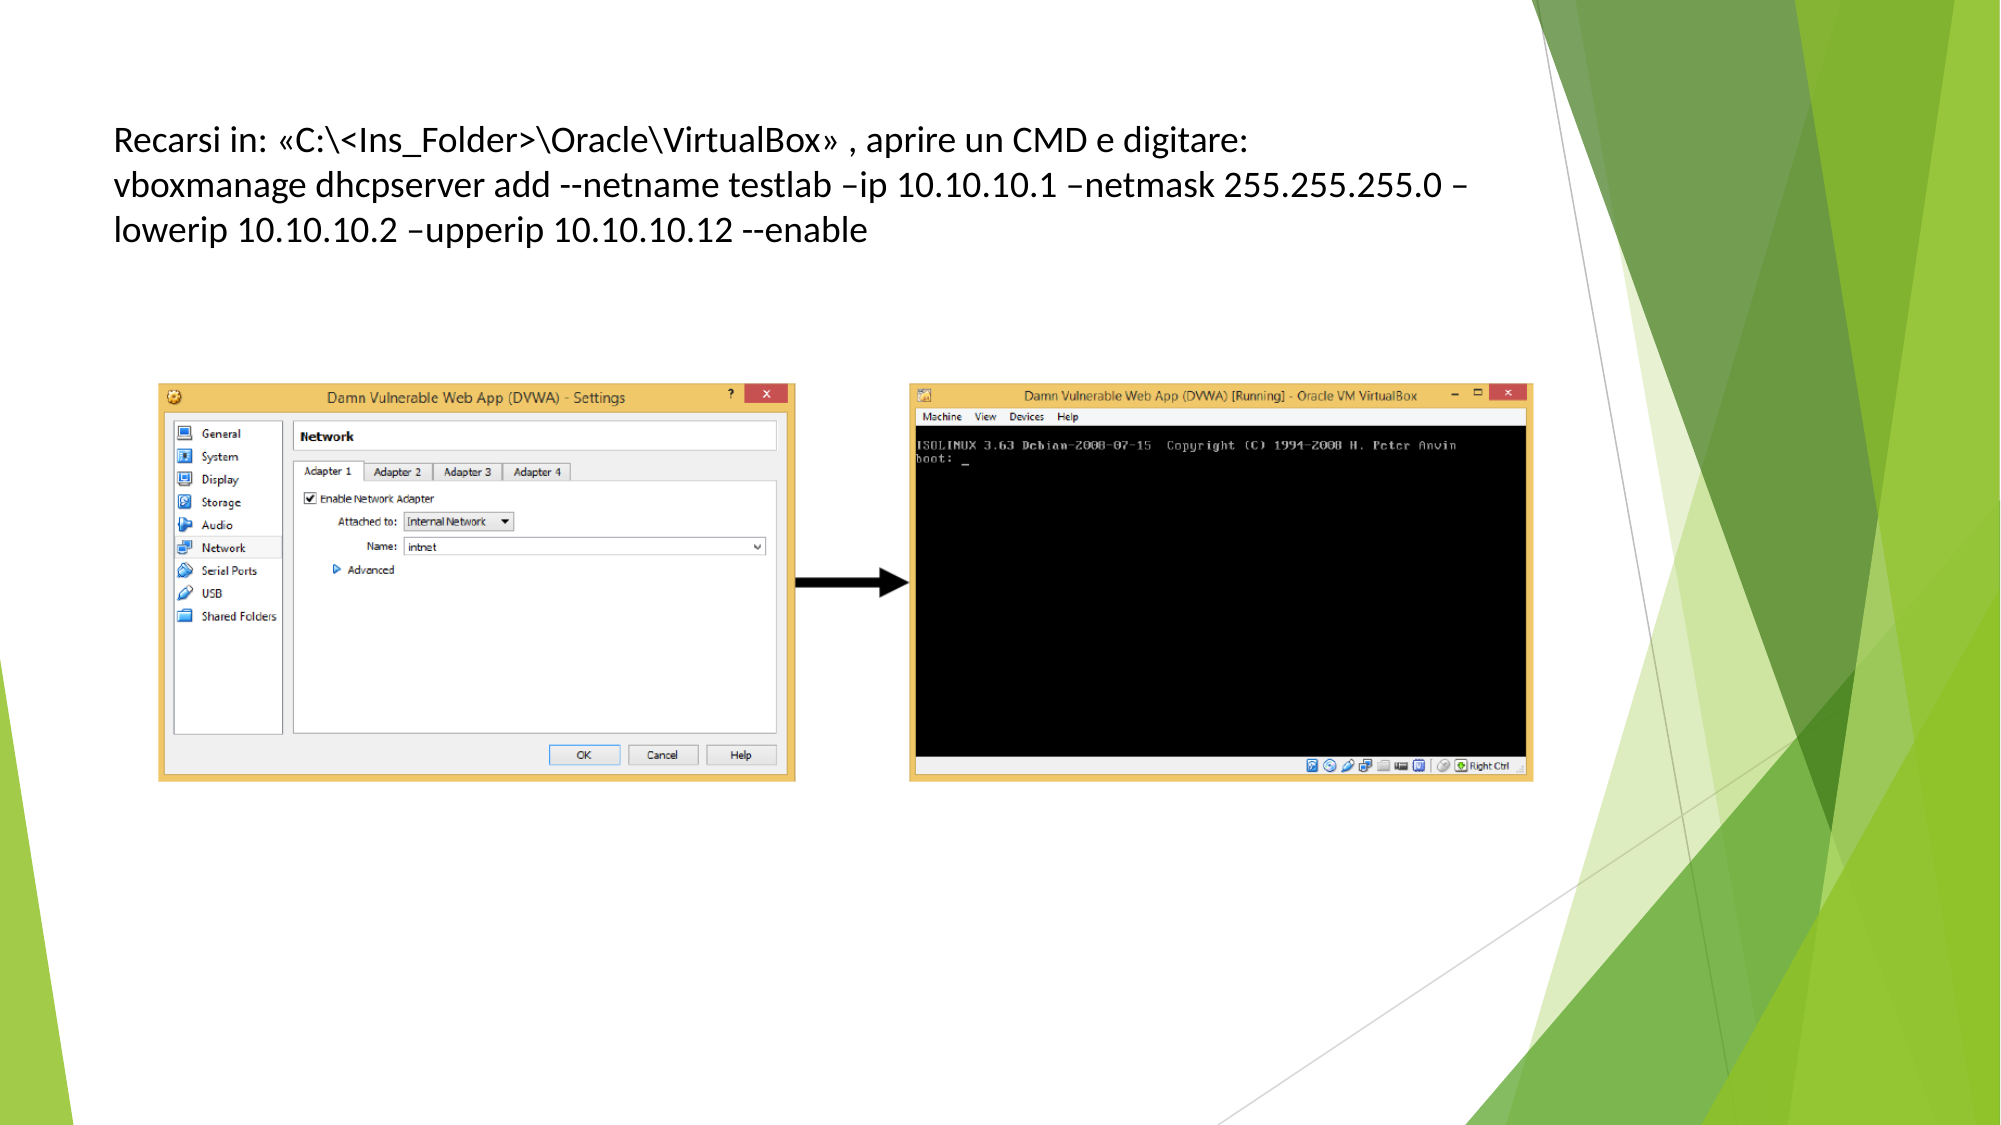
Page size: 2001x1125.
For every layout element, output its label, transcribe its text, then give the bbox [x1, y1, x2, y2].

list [141, 354, 1552, 785]
text_box Recarsi in: «C:\<Ins_Folder>\Oracle\VirtualBox» , aprire un CMD e digitare: vboxmanage dhcpserver add --netname testlab –ip 10.10.10.1 –netmask 255.255.255.0 –lowerip 10.10.10.2 –upperip 10.10.10.12 --enable [98, 77, 1552, 258]
